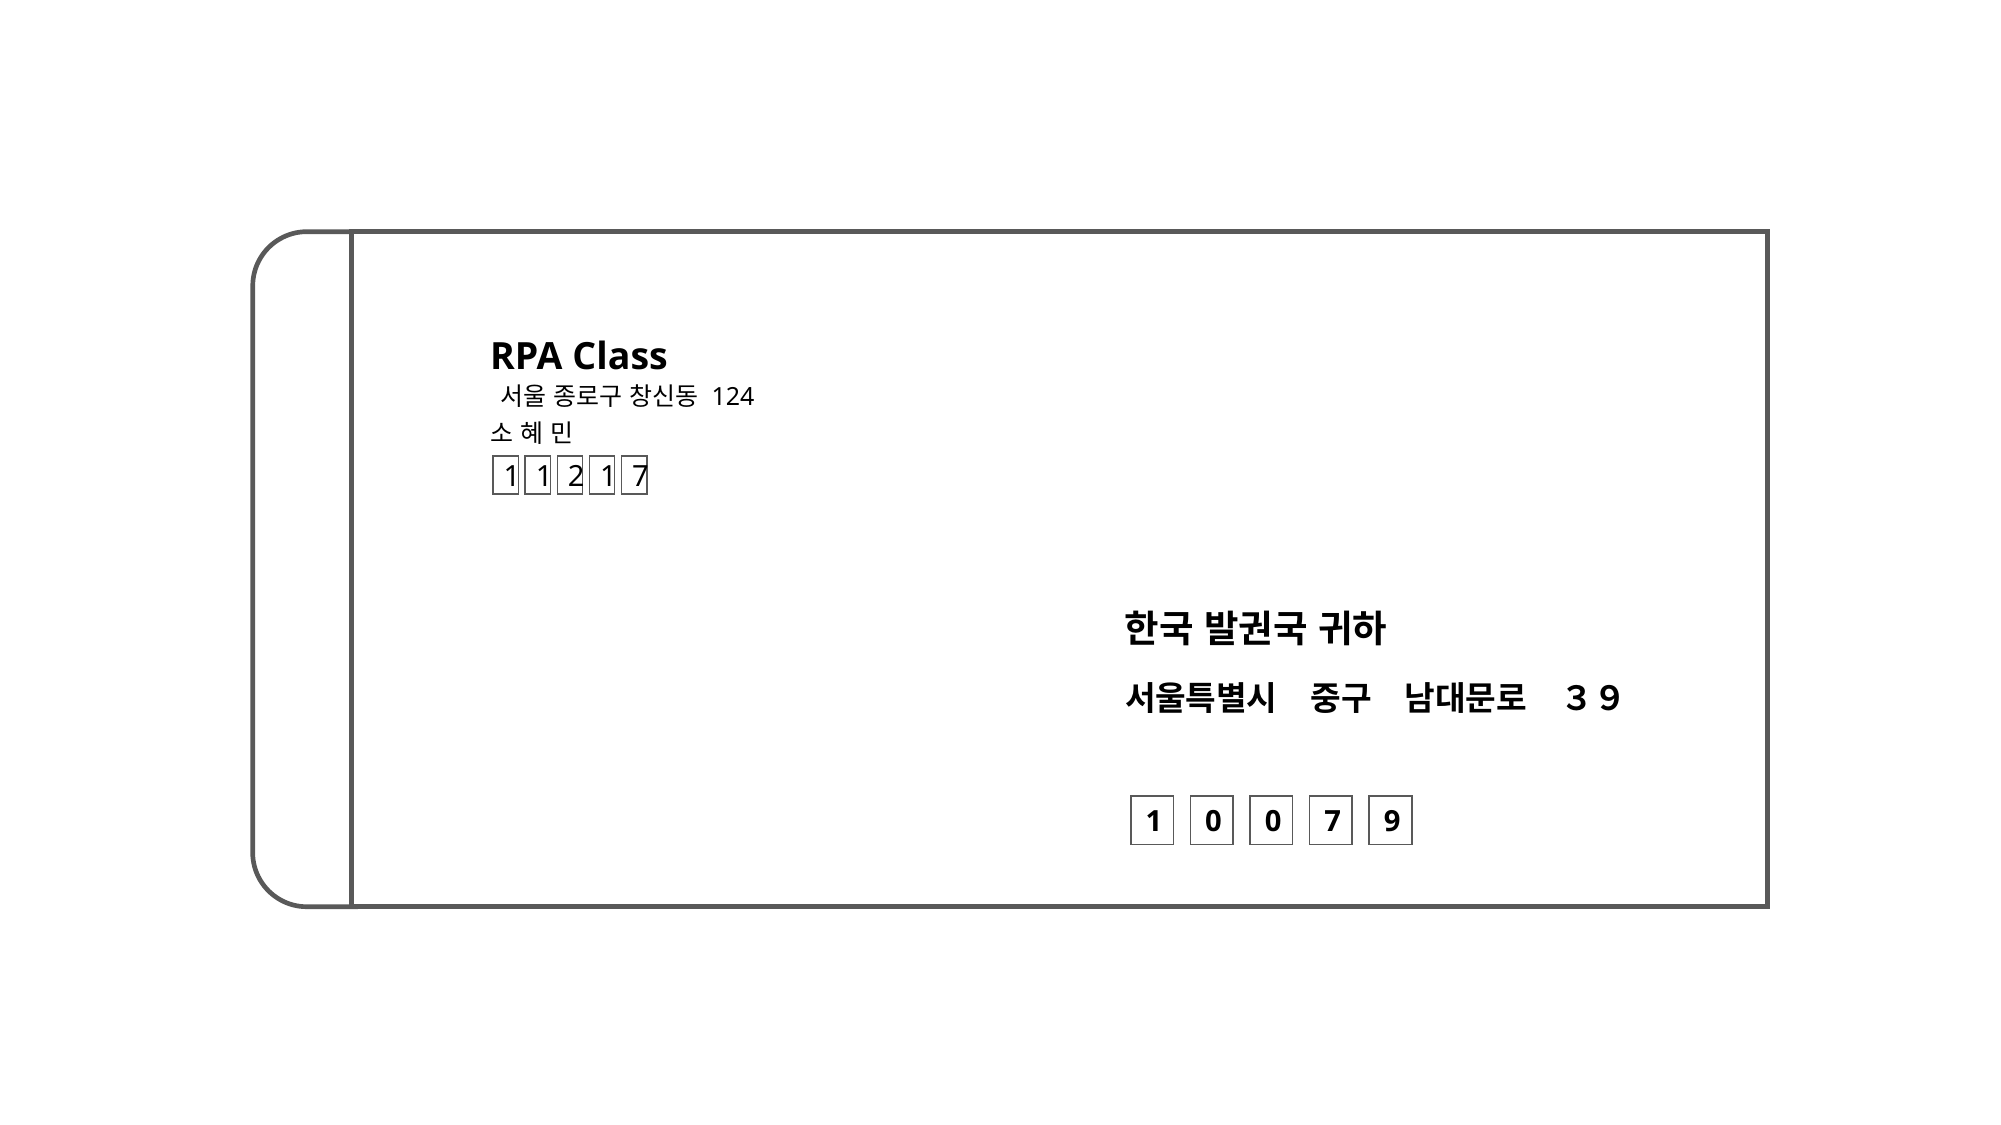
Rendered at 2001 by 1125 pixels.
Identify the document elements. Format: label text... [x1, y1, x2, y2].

text_box 0 [1249, 795, 1294, 845]
text_box 서울특별시 중구 남대문로 ３９ [1110, 669, 1768, 804]
text_box 2 [556, 455, 584, 495]
text_box 7 [620, 455, 648, 495]
text_box 1 [524, 455, 552, 495]
text_box 7 [1309, 795, 1353, 845]
text_box 9 [1368, 795, 1413, 845]
text_box RPA Class [475, 324, 683, 384]
text_box 서울 종로구 창신동 124 [485, 373, 770, 418]
text_box 1 [492, 455, 519, 495]
text_box [351, 231, 1769, 908]
text_box 1 [588, 455, 616, 495]
text_box 한국 발권국 귀하 [1110, 597, 1748, 657]
text_box [251, 230, 362, 908]
text_box 0 [1189, 795, 1234, 845]
text_box 1 [1130, 795, 1174, 845]
text_box 소 혜 민 [476, 410, 647, 456]
